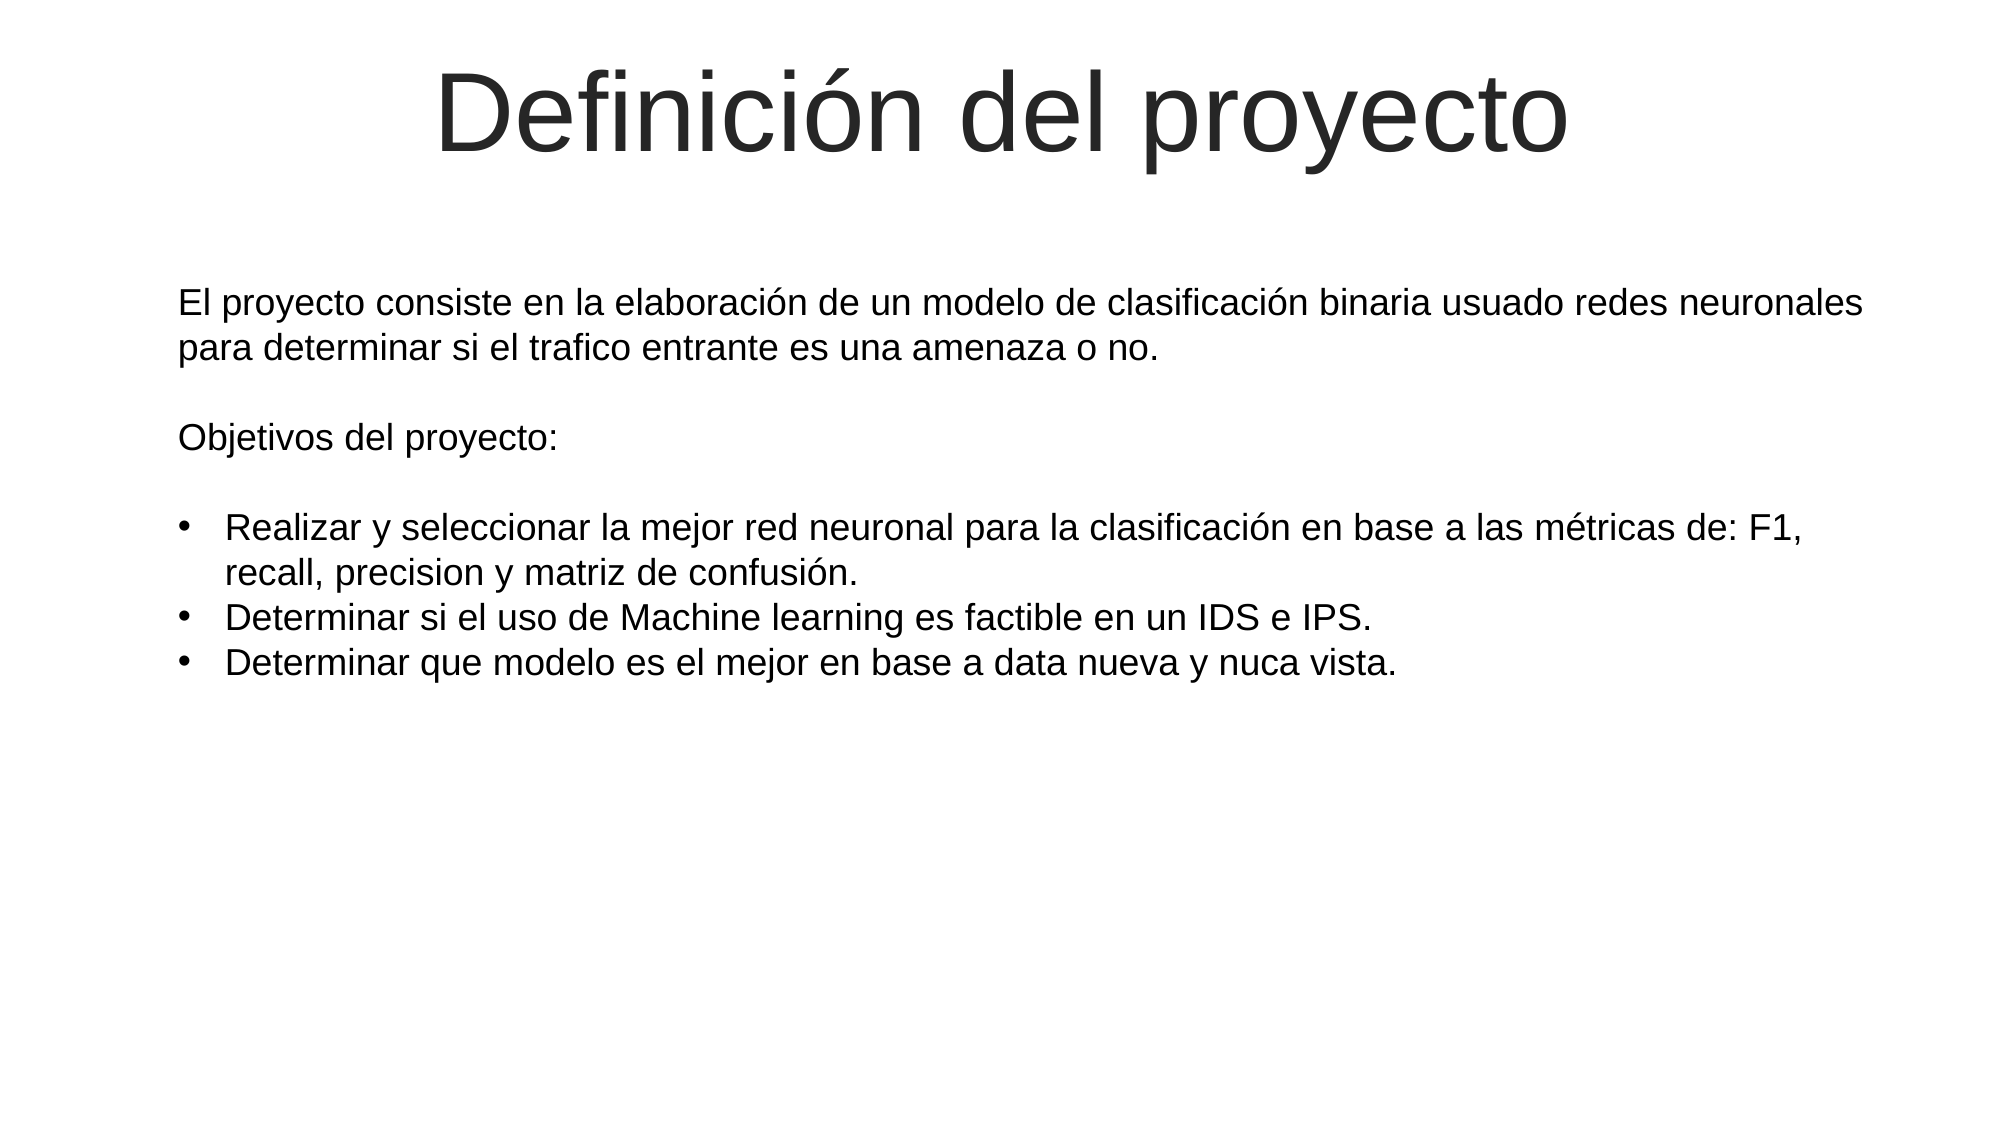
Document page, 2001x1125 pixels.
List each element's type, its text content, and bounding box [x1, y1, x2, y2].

text_box El proyecto consiste en la elaboración de un modelo de clasificación binaria usuado redes neuronales para determinar si el trafico entrante es una amenaza o no. Objetivos del proyecto: Realizar y seleccionar la mejor red neuronal para la clasificación en base a las métricas de: F1, recall, precision y matriz de confusión. Determinar si el uso de Machine learning es factible en un IDS e IPS. Determinar que modelo es el mejor en base a data nueva y nuca vista. [163, 270, 1902, 691]
list Definición del proyecto [53, 55, 1952, 175]
